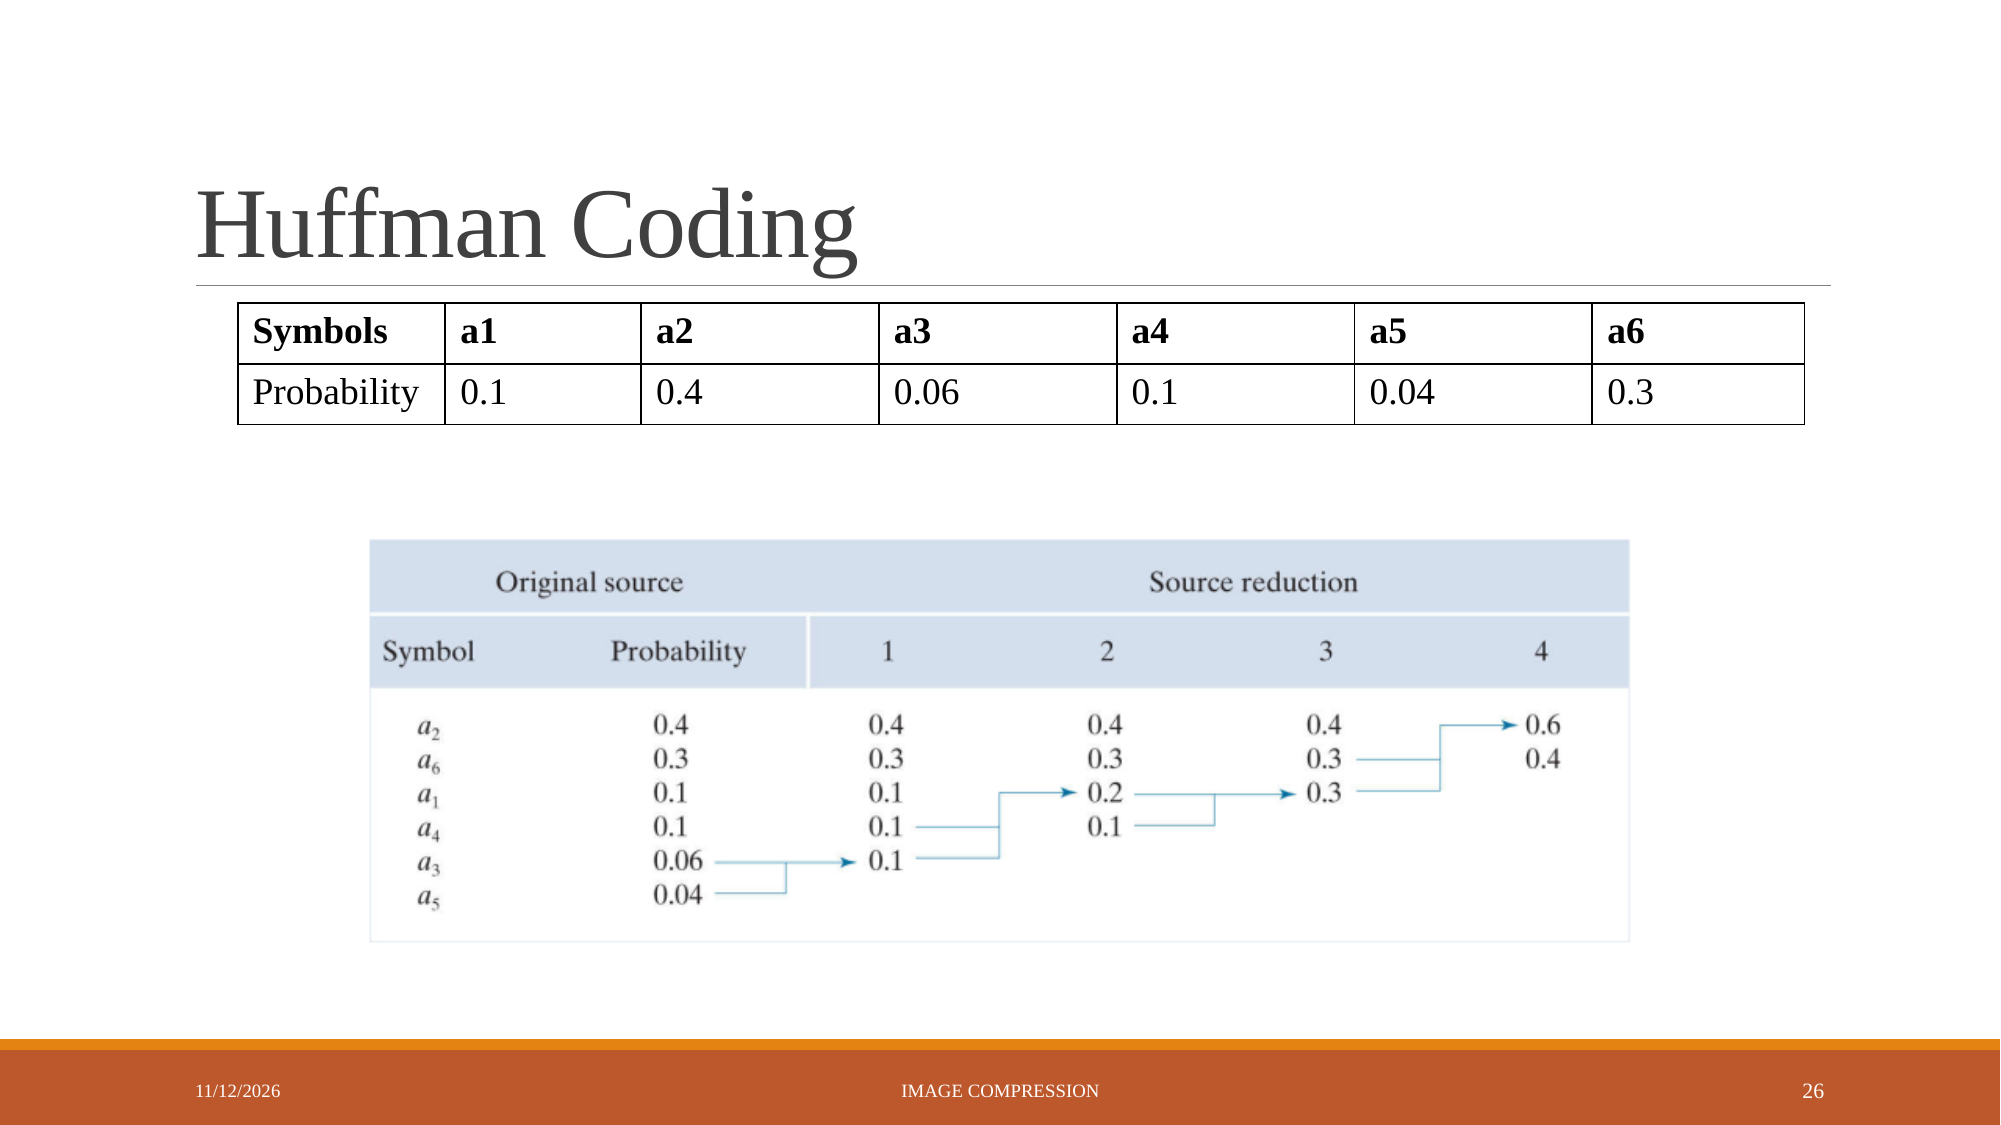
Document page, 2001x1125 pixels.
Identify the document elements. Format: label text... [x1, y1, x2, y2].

table_header a2 [642, 304, 878, 363]
picture [365, 535, 1635, 949]
table_header a3 [880, 304, 1116, 363]
table_cell 0.04 [1355, 365, 1591, 424]
slide_number 26 [1624, 1059, 1840, 1120]
title Huffman Coding [180, 47, 1830, 285]
table_header a5 [1355, 304, 1591, 363]
table_cell 0.3 [1593, 365, 1804, 424]
table_cell Probability [239, 365, 444, 424]
footer Image Compression [604, 1059, 1396, 1120]
table_header a4 [1118, 304, 1354, 363]
table_header a6 [1593, 304, 1804, 363]
table_cell 0.1 [446, 365, 640, 424]
table_cell 0.06 [880, 365, 1116, 424]
table_header Symbols [239, 304, 444, 363]
table_cell 0.4 [642, 365, 878, 424]
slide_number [180, 1059, 586, 1120]
table_cell 0.1 [1118, 365, 1354, 424]
table_header a1 [446, 304, 640, 363]
